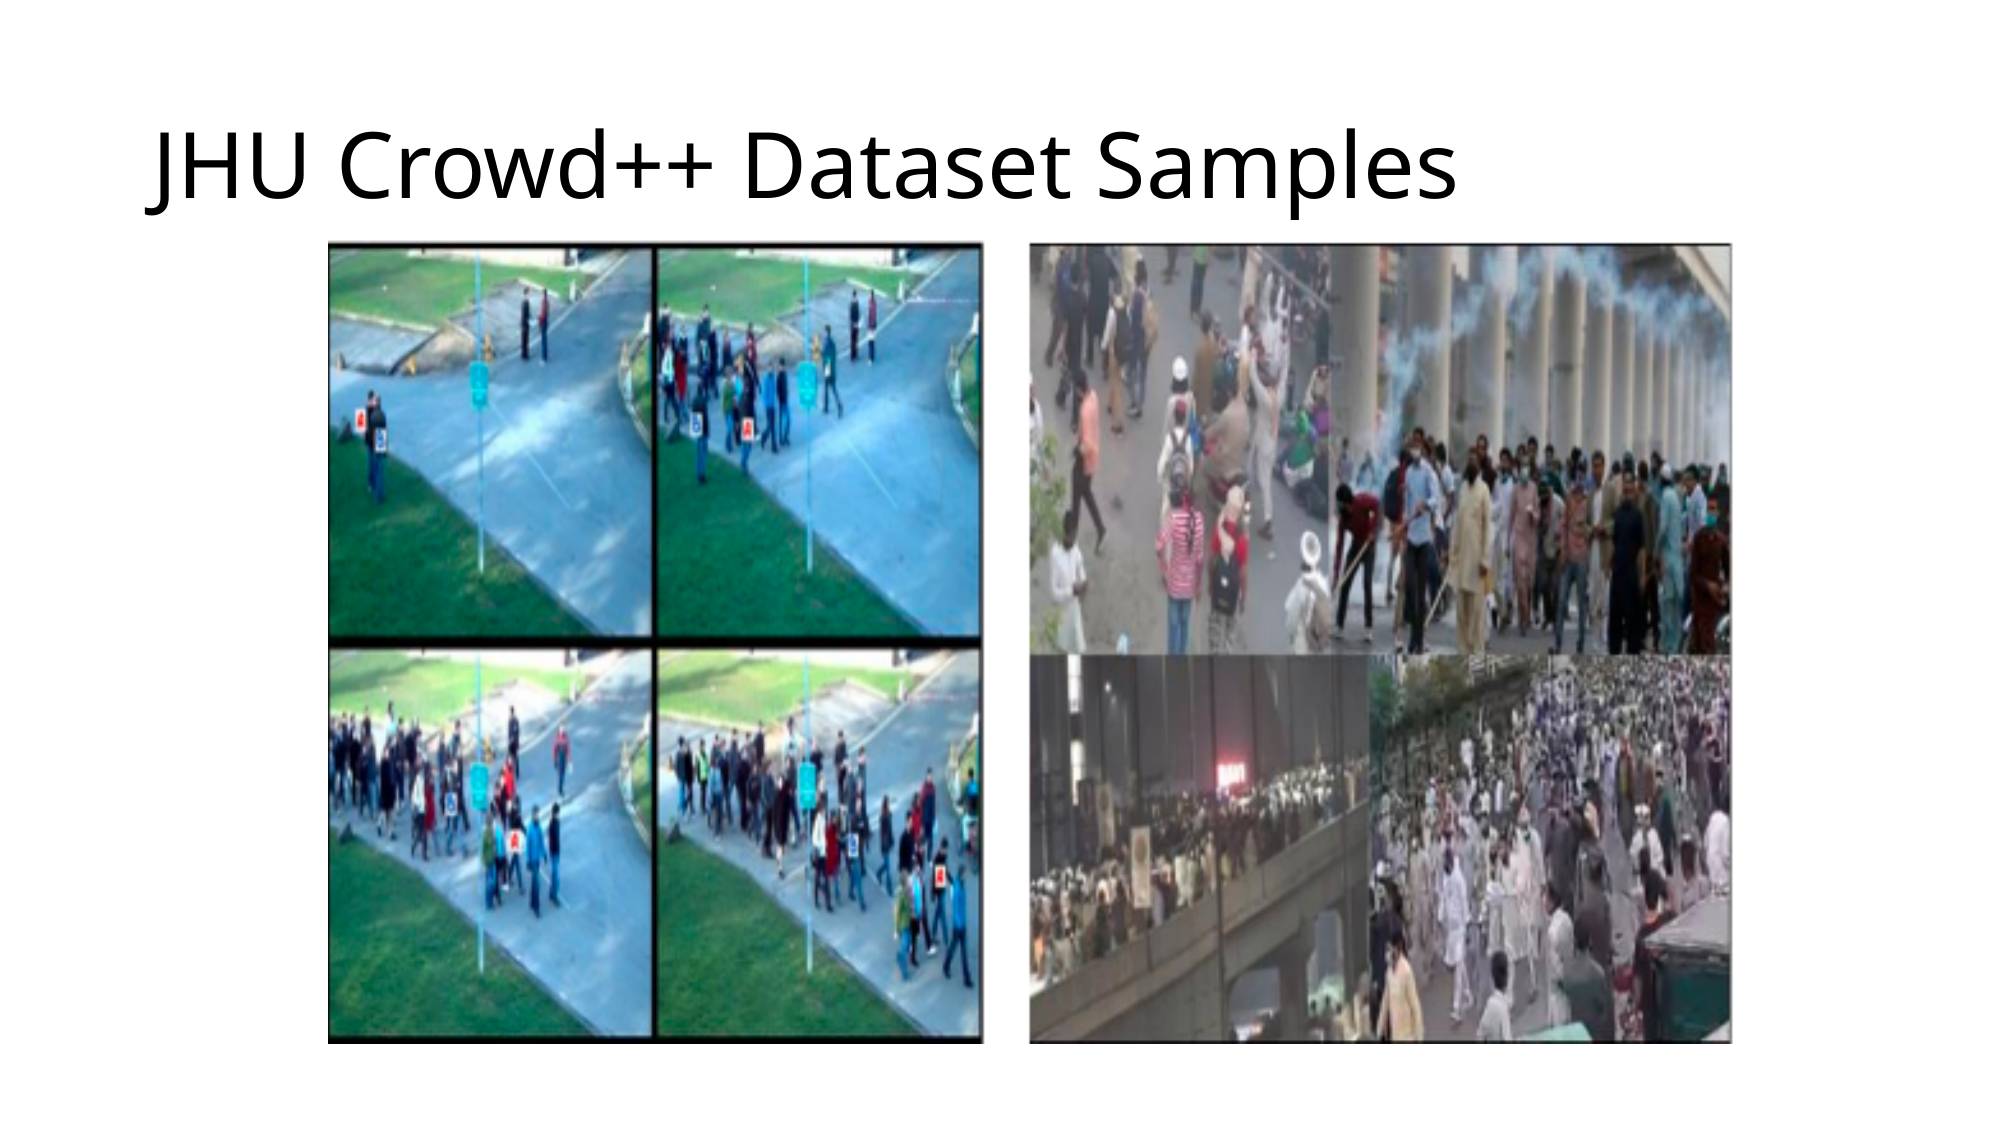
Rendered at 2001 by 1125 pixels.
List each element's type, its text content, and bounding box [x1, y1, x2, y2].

title JHU Crowd++ Dataset Samples [137, 59, 1863, 278]
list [328, 239, 1738, 1044]
